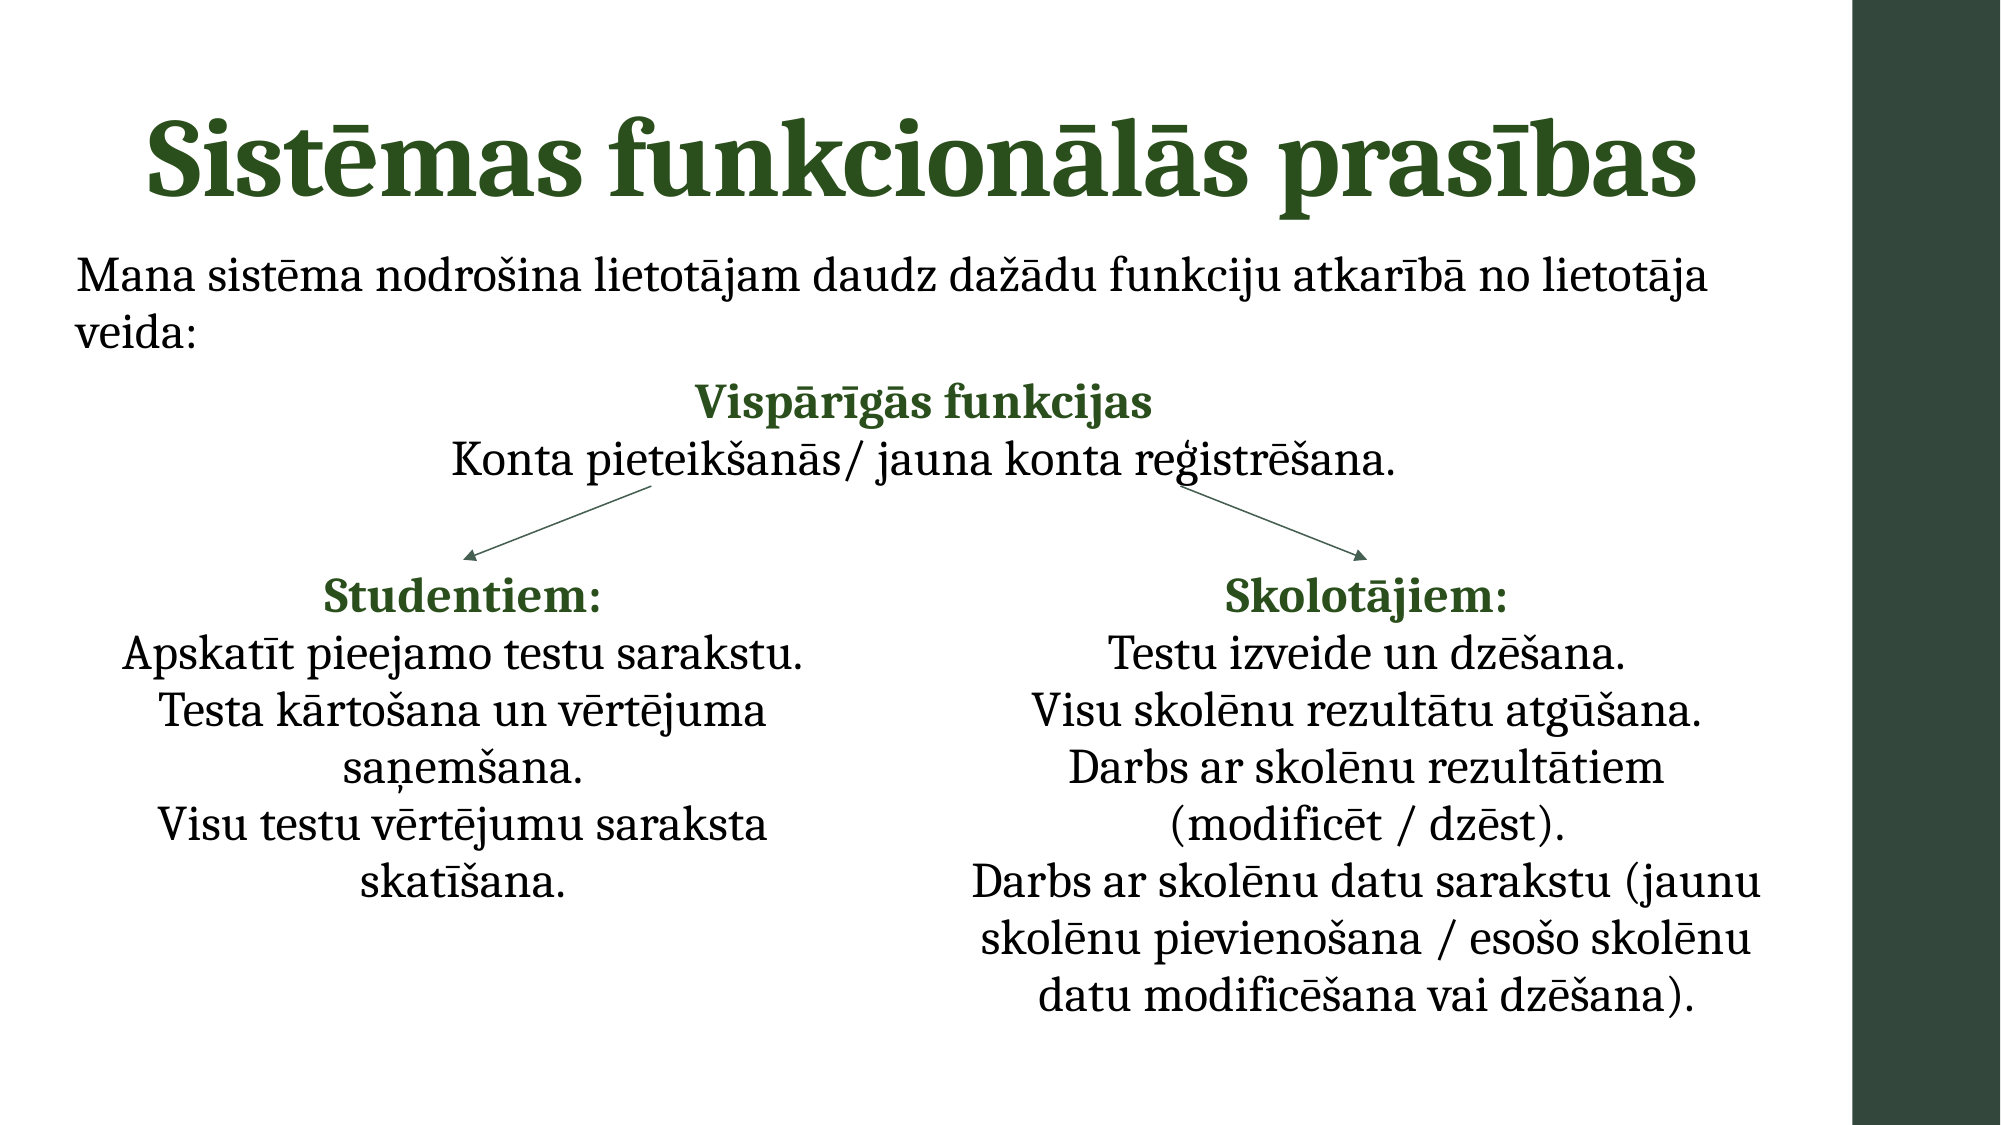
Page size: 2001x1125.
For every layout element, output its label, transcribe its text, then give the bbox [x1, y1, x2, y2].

list Mana sistēma nodrošina lietotājam daudz dažādu funkciju atkarībā no lietotāja veida: [61, 238, 1788, 365]
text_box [462, 485, 652, 560]
text_box Vispārīgās funkcijas Konta pieteikšanās/ jauna konta reģistrēšana. [61, 365, 1788, 505]
text_box Studentiem: Apskatīt pieejamo testu sarakstu. Testa kārtošana un vērtējuma saņemšana. Visu testu vērtējumu saraksta skatīšana. [43, 559, 884, 916]
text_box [1180, 485, 1368, 560]
text_box Skolotājiem: Testu izveide un dzēšana. Visu skolēnu rezultātu atgūšana. Darbs ar skolēnu rezultātiem (modificēt / dzēst). Darbs ar skolēnu datu sarakstu (jaunu skolēnu pievienošana / esošo skolēnu datu modificēšana vai dzēšana). [947, 559, 1788, 1109]
title Sistēmas funkcionālās prasības [61, 0, 1788, 229]
